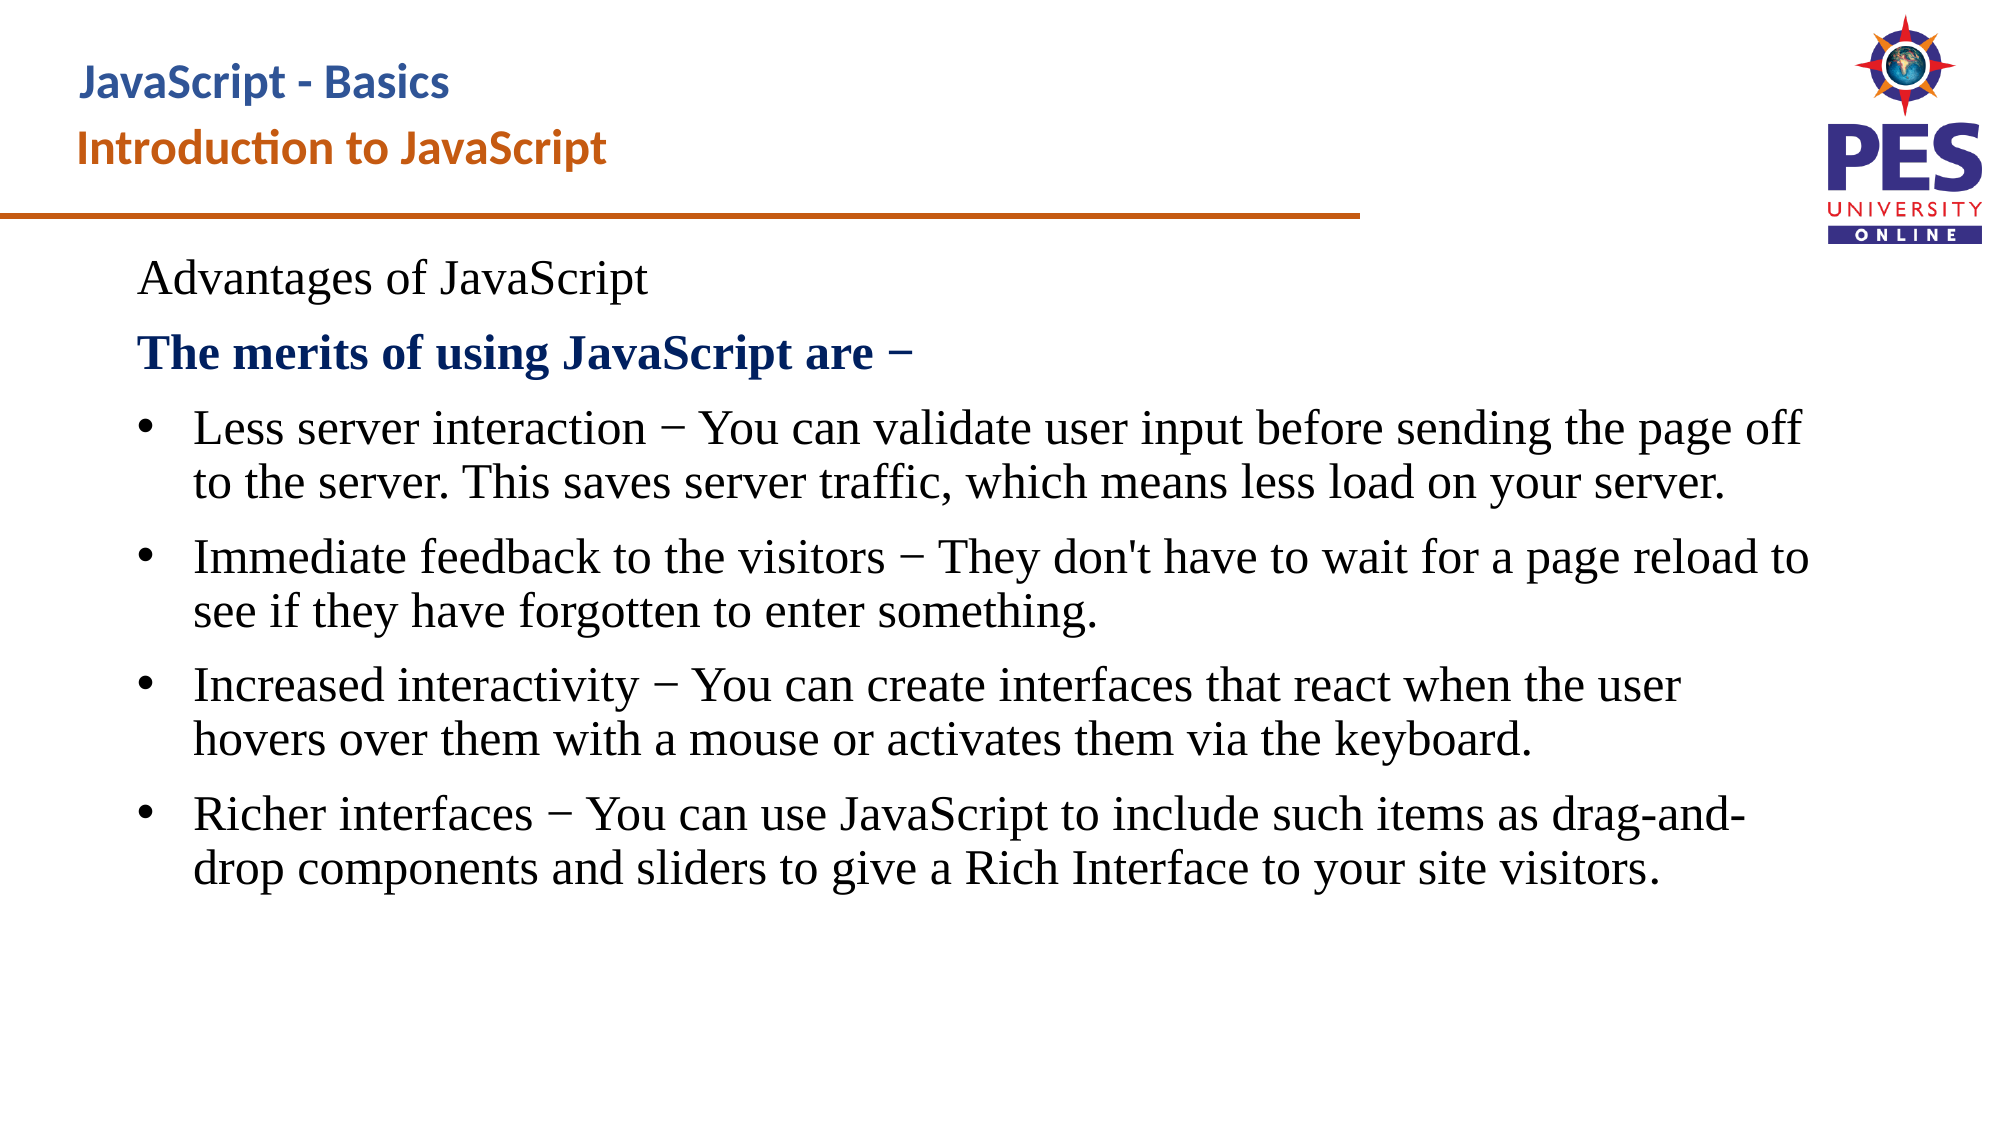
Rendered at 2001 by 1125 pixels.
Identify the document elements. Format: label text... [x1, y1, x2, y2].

text_box JavaScript - Basics [64, 41, 1295, 117]
list Advantages of JavaScript The merits of using JavaScript are − Less server interaction − You can validate user input before sending the page off to the server. This saves server traffic, which means less load on your server. Immediate feedback to the visitors − They don't have to wait for a page reload to see if they have forgotten to enter something. Increased interactivity − You can create interfaces that react when the user hovers over them with a mouse or activates them via the keyboard. Richer interfaces − You can use JavaScript to include such items as drag-and-drop components and sliders to give a Rich Interface to your site visitors. [103, 243, 1829, 980]
picture [1827, 14, 1982, 245]
text_box Introduction to JavaScript [60, 106, 1374, 182]
